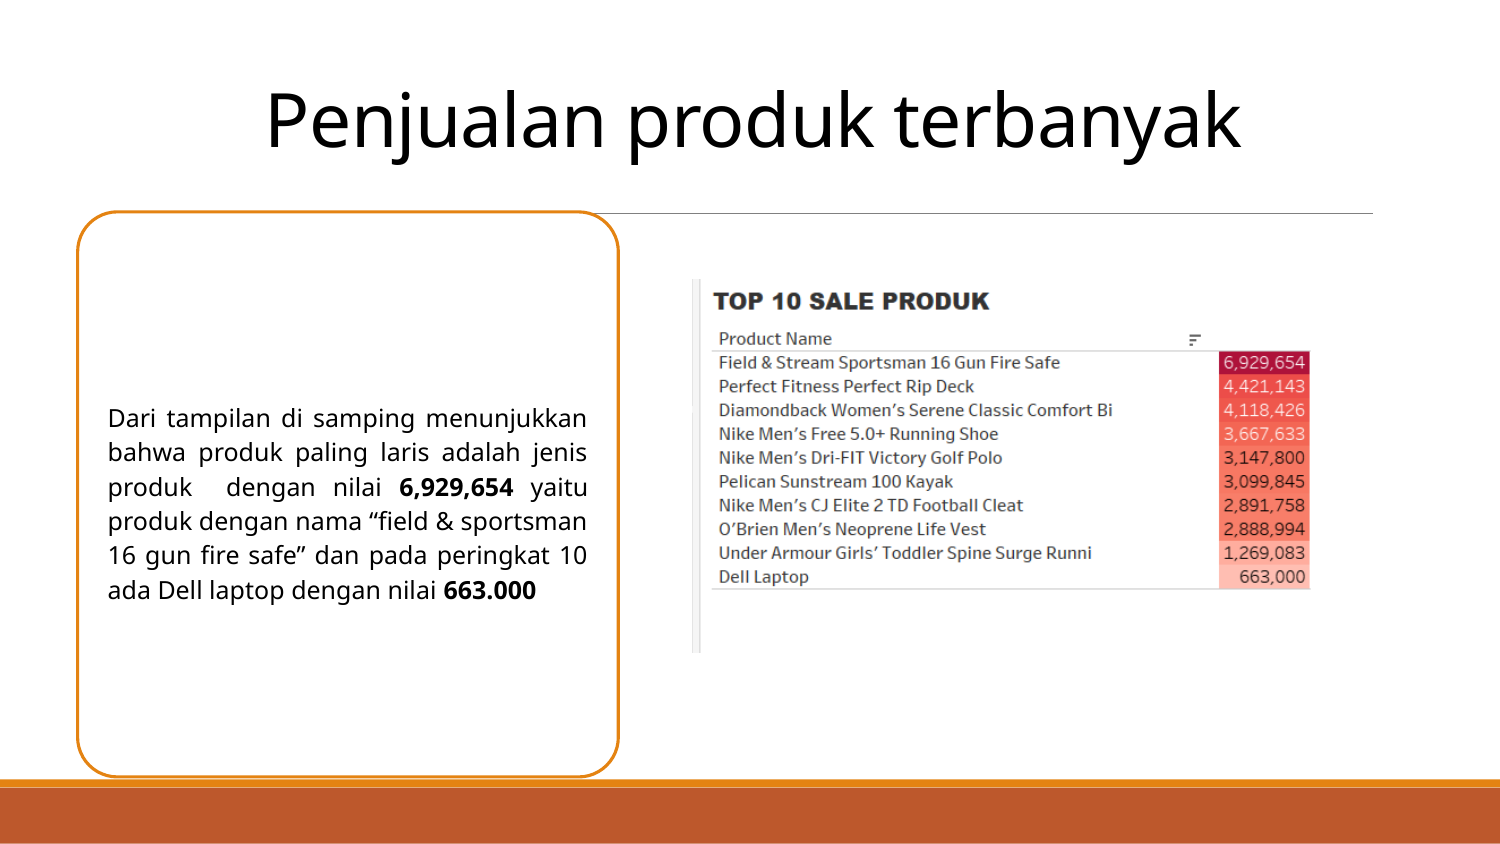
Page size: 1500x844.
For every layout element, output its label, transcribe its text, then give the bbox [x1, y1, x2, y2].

text_box Dari tampilan di samping menunjukkan bahwa produk paling laris adalah jenis produk dengan nilai 6,929,654 yaitu produk dengan nama “field & sportsman 16 gun fire safe” dan pada peringkat 10 ada Dell laptop dengan nilai 663.000 [77, 225, 619, 777]
text_box [87, 211, 608, 225]
picture [691, 278, 1399, 654]
title Penjualan produk terbanyak [135, 35, 1373, 214]
